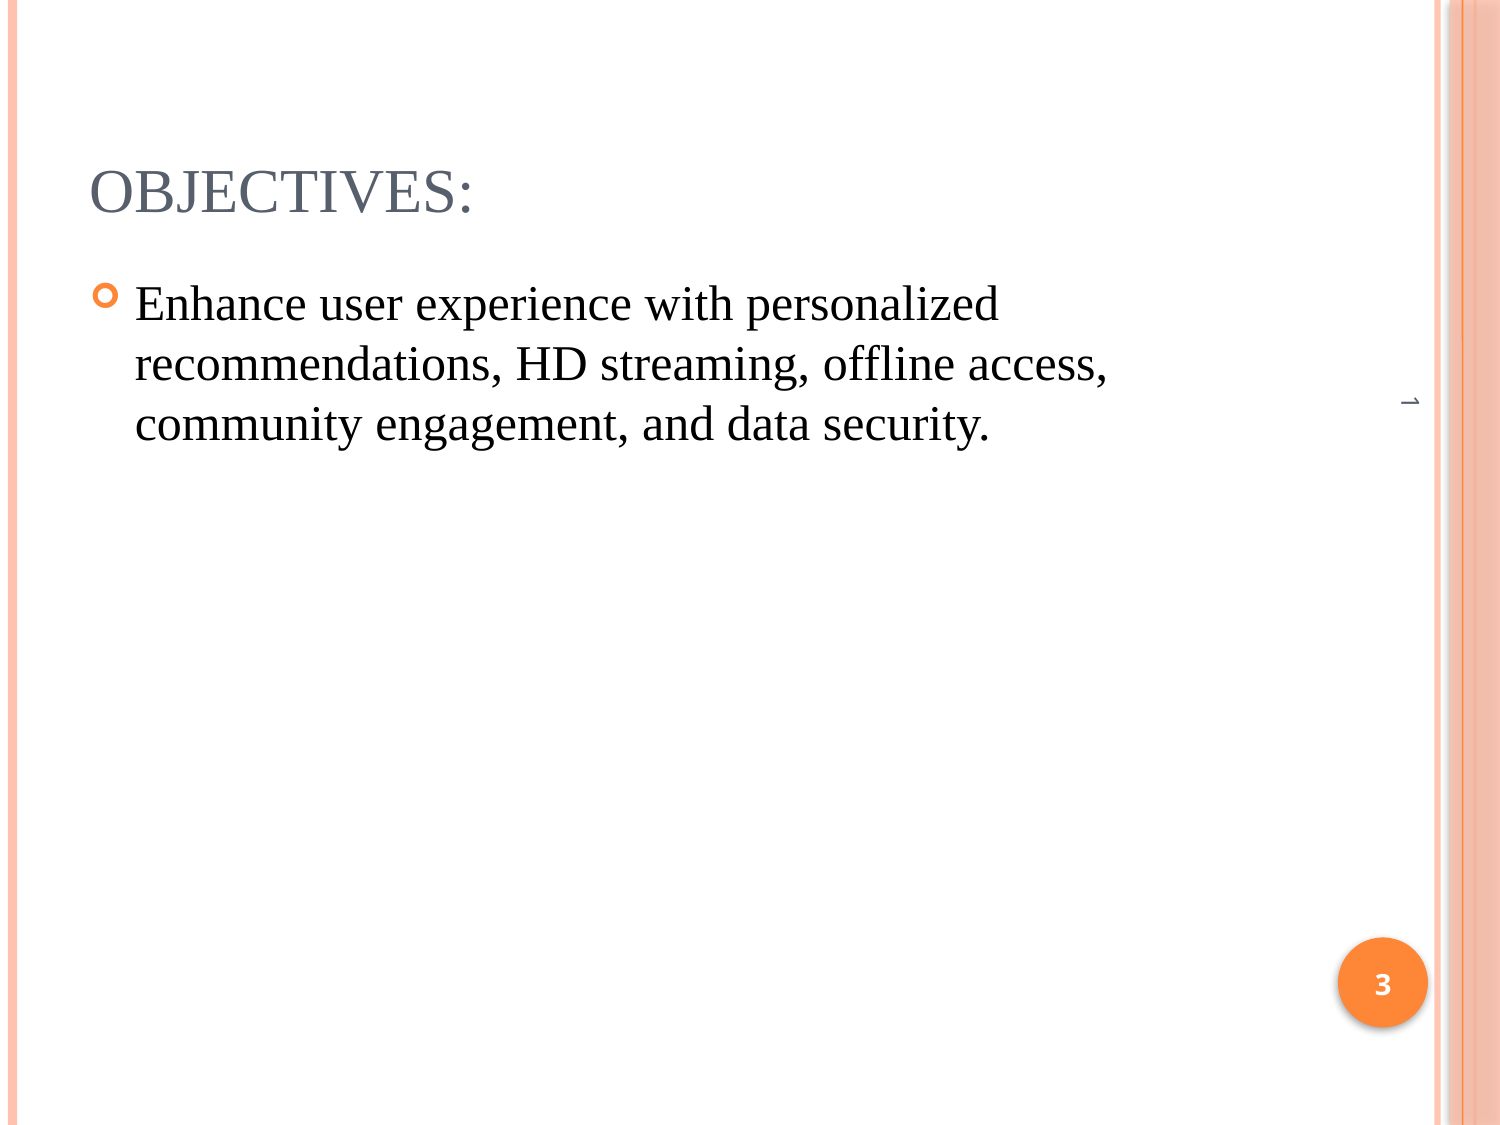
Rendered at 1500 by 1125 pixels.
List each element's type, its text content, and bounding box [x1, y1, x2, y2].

footer 1 [1379, 380, 1440, 906]
title Objectives: [75, 45, 1300, 233]
list Enhance user experience with personalized recommendations, HD streaming, offline access, community engagement, and data security. [75, 262, 1300, 1062]
slide_number 3 [1333, 940, 1434, 1027]
